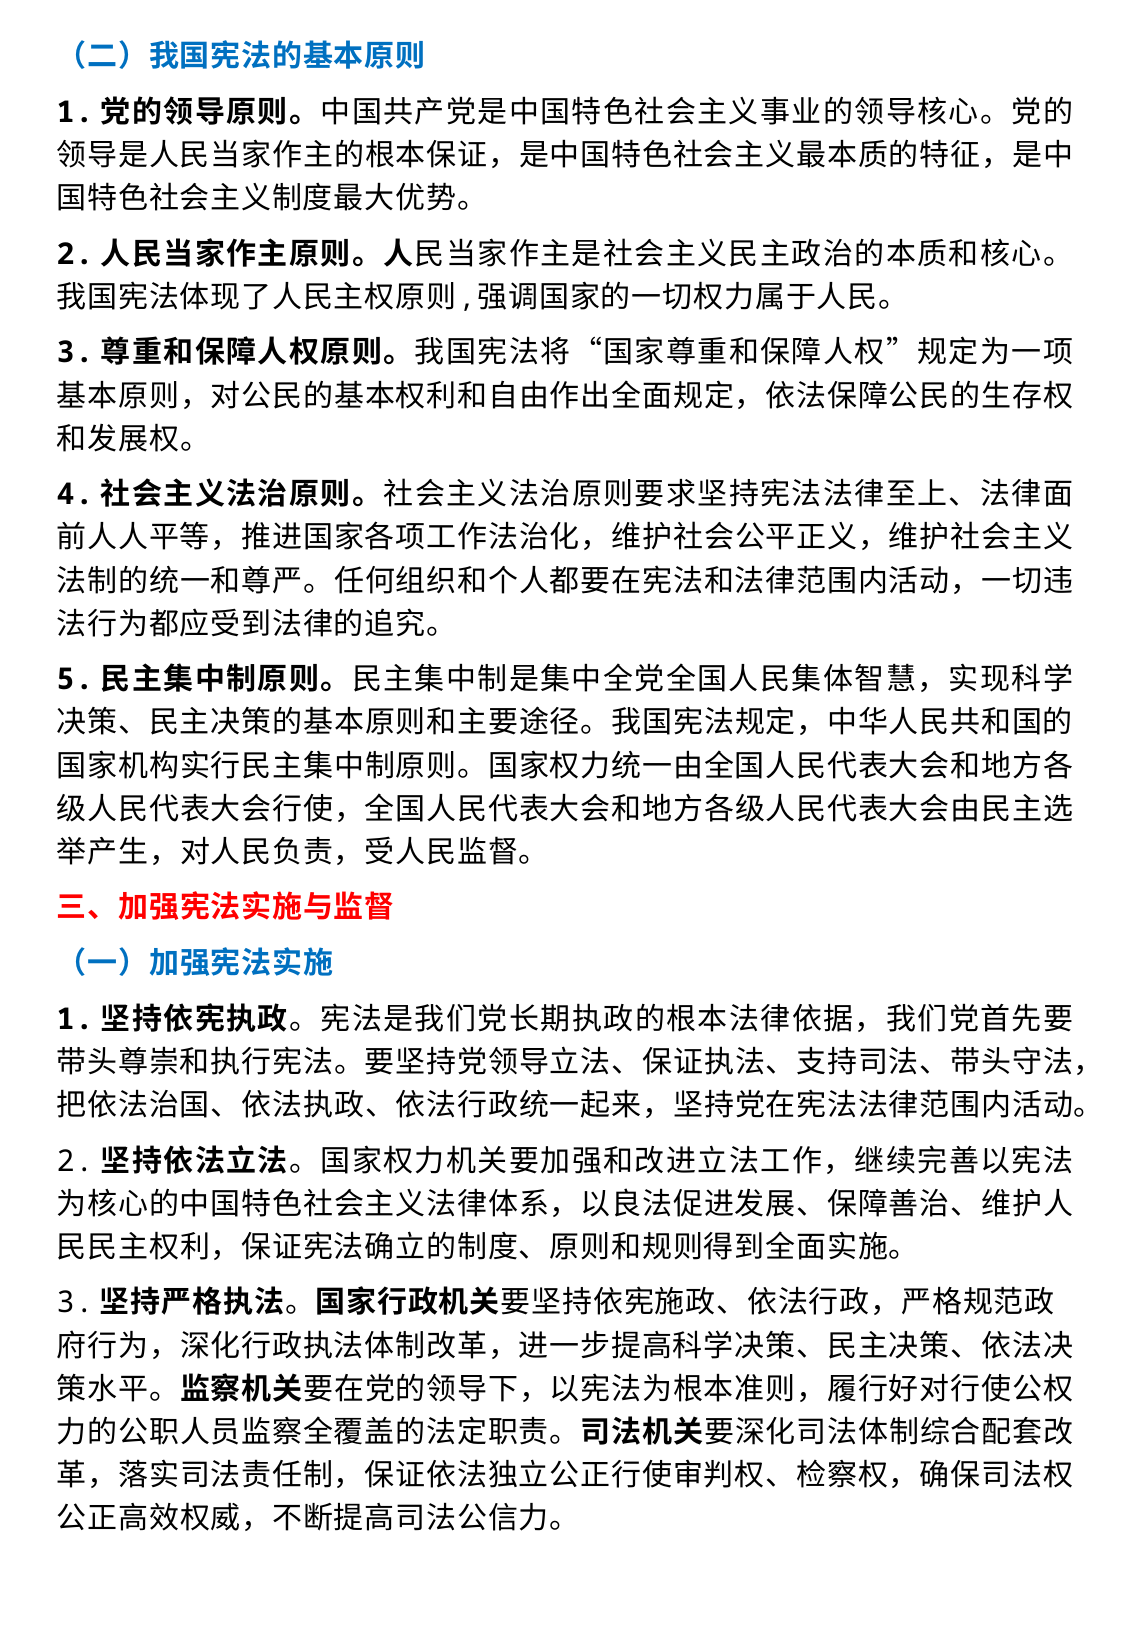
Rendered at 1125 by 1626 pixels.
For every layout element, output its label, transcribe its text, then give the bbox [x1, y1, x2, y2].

list （二）我国宪法的基本原则 1.党的领导原则。中国共产党是中国特色社会主义事业的领导核心。党的领导是人民当家作主的根本保证，是中国特色社会主义最本质的特征，是中国特色社会主义制度最大优势。 2.人民当家作主原则。人民当家作主是社会主义民主政治的本质和核心。我国宪法体现了人民主权原则,强调国家的一切权力属于人民。 3.尊重和保障人权原则。我国宪法将“国家尊重和保障人权”规定为一项基本原则，对公民的基本权利和自由作出全面规定，依法保障公民的生存权和发展权。 4.社会主义法治原则。社会主义法治原则要求坚持宪法法律至上、法律面前人人平等，推进国家各项工作法治化，维护社会公平正义，维护社会主义法制的统一和尊严。任何组织和个人都要在宪法和法律范围内活动，一切违法行为都应受到法律的追究。 5.民主集中制原则。民主集中制是集中全党全国人民集体智慧，实现科学决策、民主决策的基本原则和主要途径。我国宪法规定，中华人民共和国的国家机构实行民主集中制原则。国家权力统一由全国人民代表大会和地方各级人民代表大会行使，全国人民代表大会和地方各级人民代表大会由民主选举产生，对人民负责，受人民监督。 三、加强宪法实施与监督 （一）加强宪法实施 1.坚持依宪执政。宪法是我们党长期执政的根本法律依据，我们党首先要带头尊崇和执行宪法。要坚持党领导立法、保证执法、支持司法、带头守法，把依法治国、依法执政、依法行政统一起来，坚持党在宪法法律范围内活动。 2.坚持依法立法。国家权力机关要加强和改进立法工作，继续完善以宪法为核心的中国特色社会主义法律体系，以良法促进发展、保障善治、维护人民民主权利，保证宪法确立的制度、原则和规则得到全面实施。 3.坚持严格执法。国家行政机关要坚持依宪施政、依法行政，严格规范政府行为，深化行政执法体制改革，进一步提高科学决策、民主决策、依法决策水平。监察机关要在党的领导下，以宪法为根本准则，履行好对行使公权力的公职人员监察全覆盖的法定职责。司法机关要深化司法体制综合配套改革，落实司法责任制，保证依法独立公正行使审判权、检察权，确保司法权公正高效权威，不断提高司法公信力。 [41, 22, 1090, 1569]
